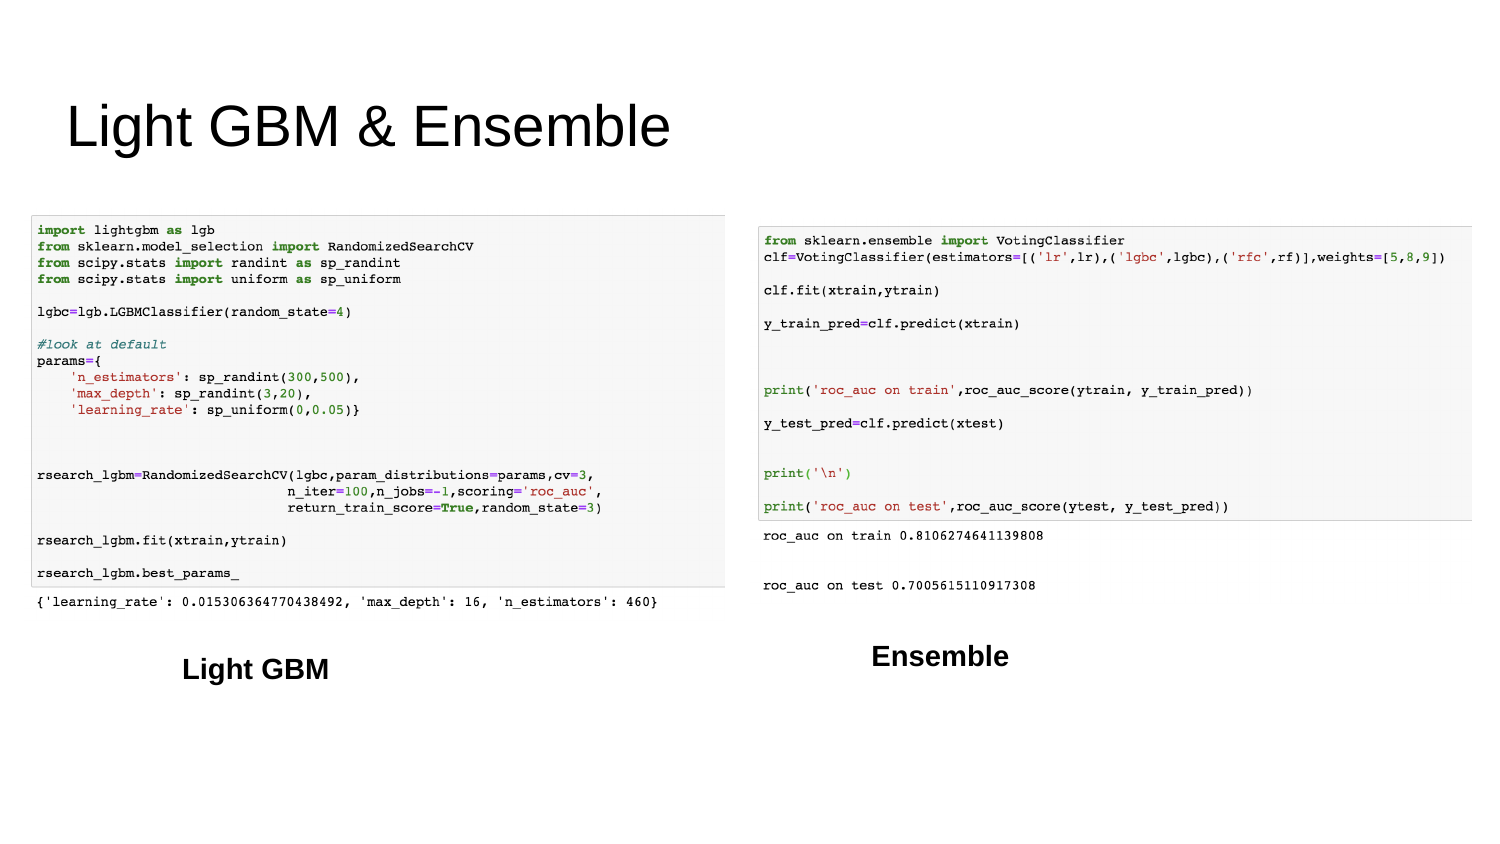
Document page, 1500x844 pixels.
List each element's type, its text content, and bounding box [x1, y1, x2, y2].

picture [24, 207, 725, 621]
text_box Ensemble [856, 622, 1183, 677]
title Light GBM & Ensemble [51, 72, 1449, 167]
picture [749, 217, 1472, 604]
text_box Light GBM [167, 635, 440, 677]
